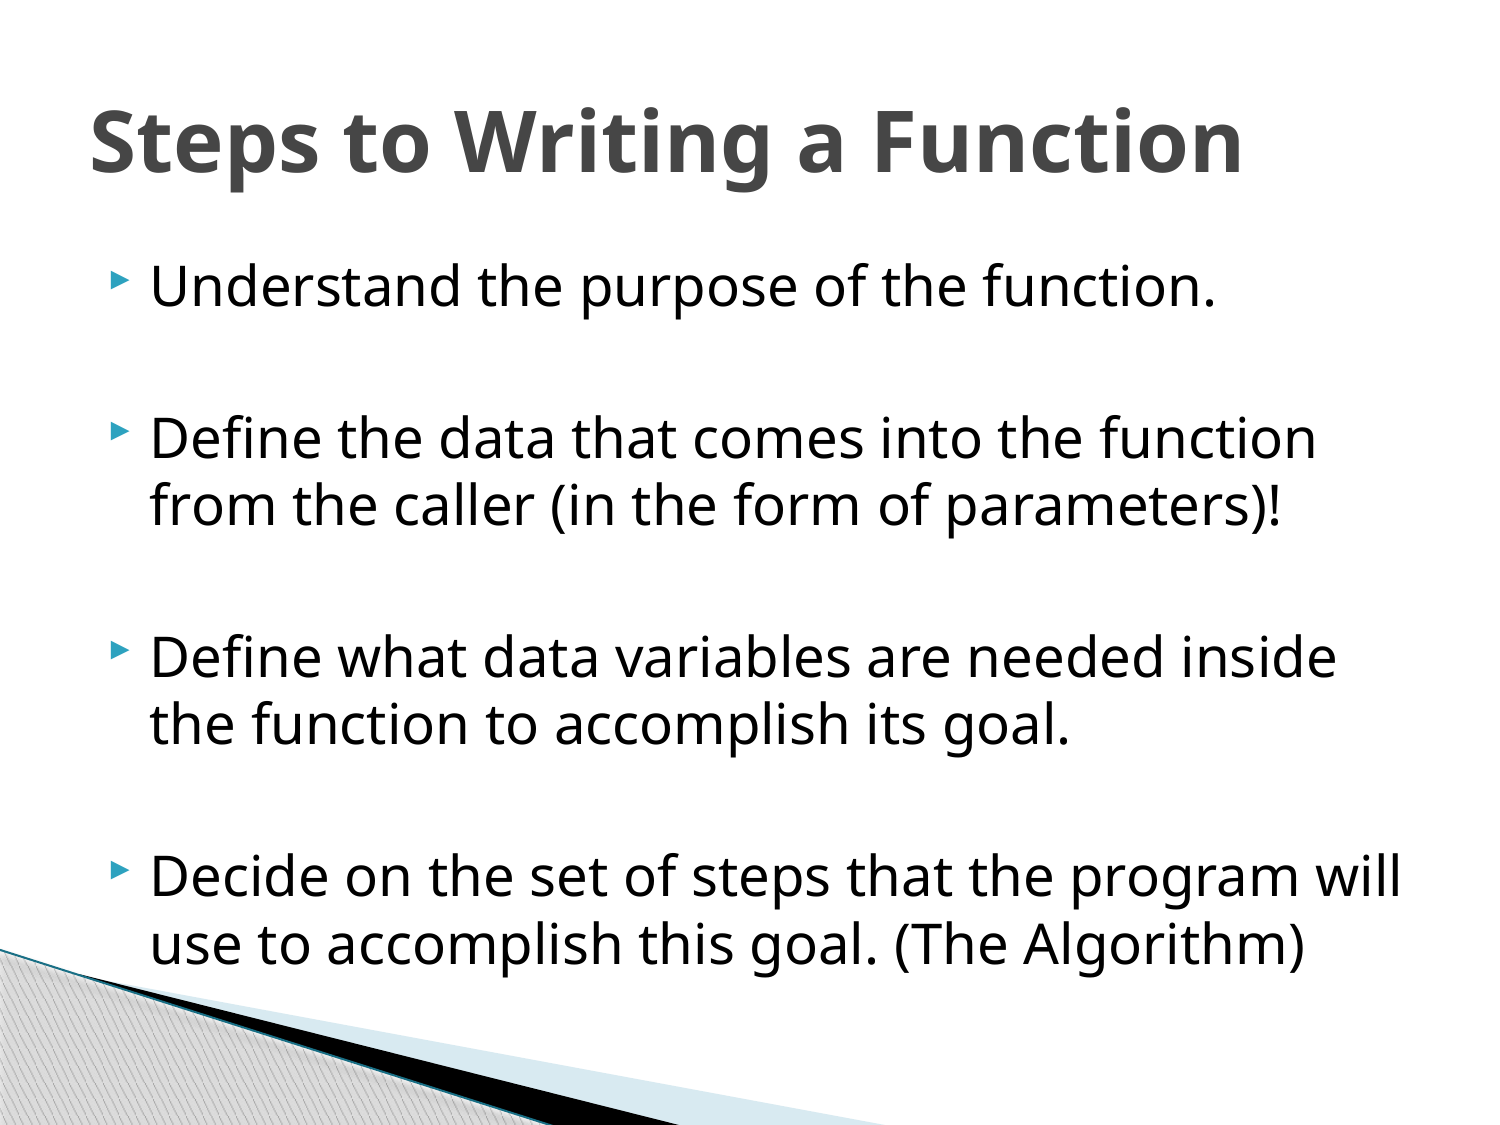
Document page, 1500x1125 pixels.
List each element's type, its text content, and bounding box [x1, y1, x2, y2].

title Steps to Writing a Function [75, 45, 1425, 233]
list Understand the purpose of the function. Define the data that comes into the function from the caller (in the form of parameters)! Define what data variables are needed inside the function to accomplish its goal. Decide on the set of steps that the program will use to accomplish this goal. (The Algorithm) [75, 243, 1425, 986]
